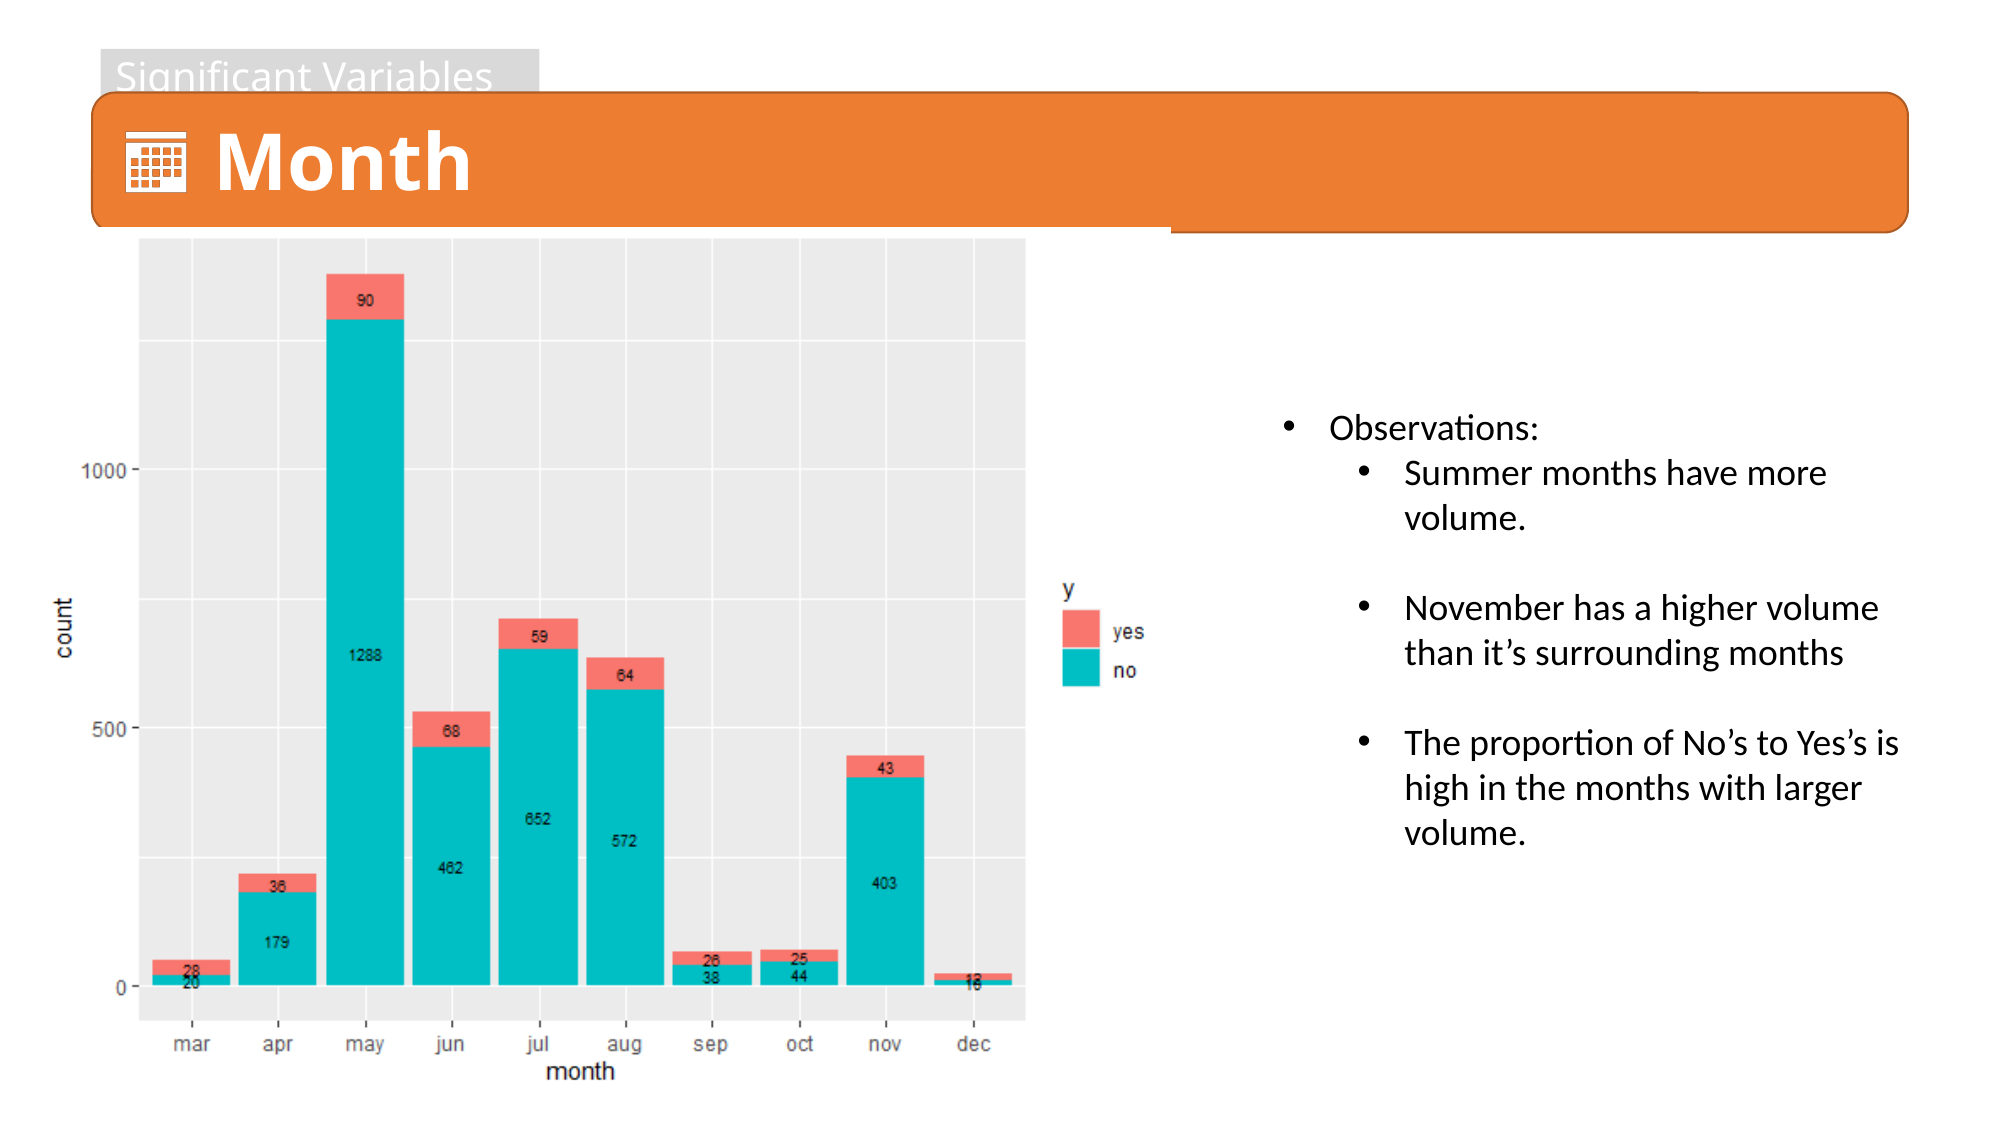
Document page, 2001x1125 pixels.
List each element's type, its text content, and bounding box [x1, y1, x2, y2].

text_box [90, 91, 1909, 234]
text_box Observations: Summer months have more volume. November has a higher volume than it’s surrounding months The proportion of No’s to Yes’s is high in the months with larger volume. [1267, 395, 1939, 861]
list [38, 227, 1171, 1097]
title Month [198, 114, 1122, 216]
text_box Significant Variables [100, 48, 540, 96]
text_box [112, 119, 199, 206]
